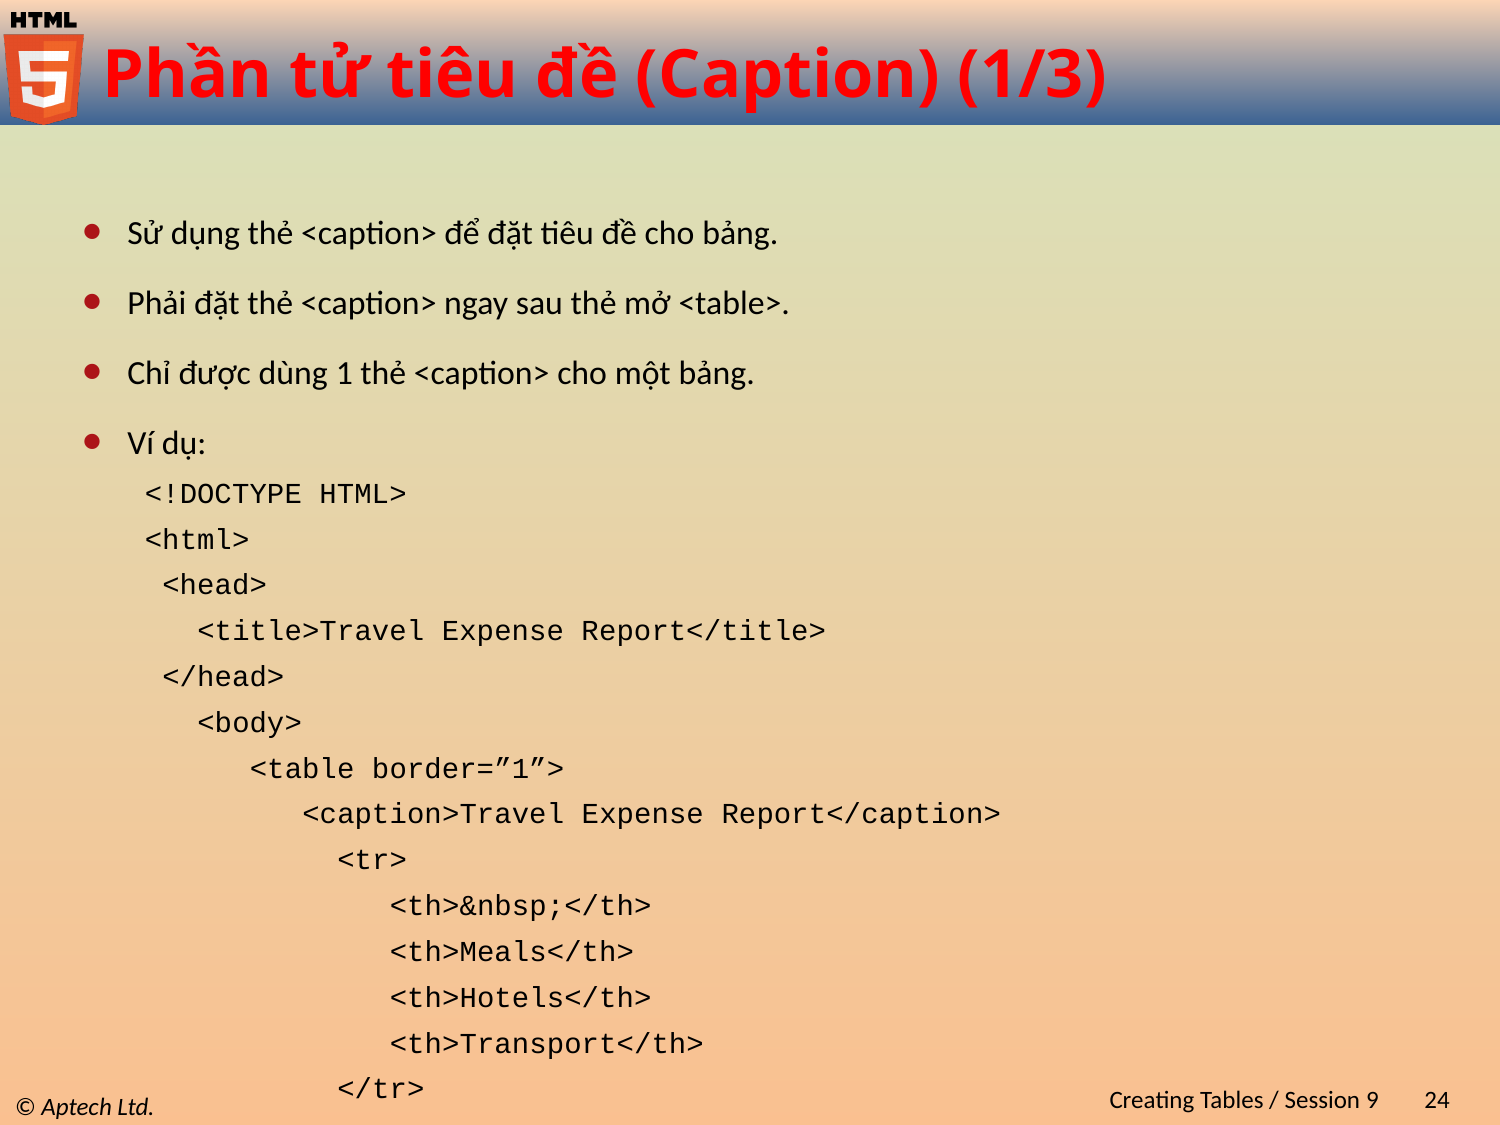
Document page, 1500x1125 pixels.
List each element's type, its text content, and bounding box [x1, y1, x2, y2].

title Phần tử tiêu đề (Caption) (1/3) [87, 37, 1338, 106]
slide_number 24 [1425, 1084, 1465, 1113]
picture [0, 12, 100, 125]
text_box <!DOCTYPE HTML> <html> <head> <title>Travel Expense Report</title> </head> <body> <table border=”1”> <caption>Travel Expense Report</caption> <tr> <th>&nbsp;</th> <th>Meals</th> <th>Hotels</th> <th>Transport</th> </tr> [112, 500, 1425, 1125]
text_box Sử dụng thẻ <caption> để đặt tiêu đề cho bảng. Phải đặt thẻ <caption> ngay sau thẻ mở <table>. Chỉ được dùng 1 thẻ <caption> cho một bảng. Ví dụ: [37, 187, 1425, 500]
